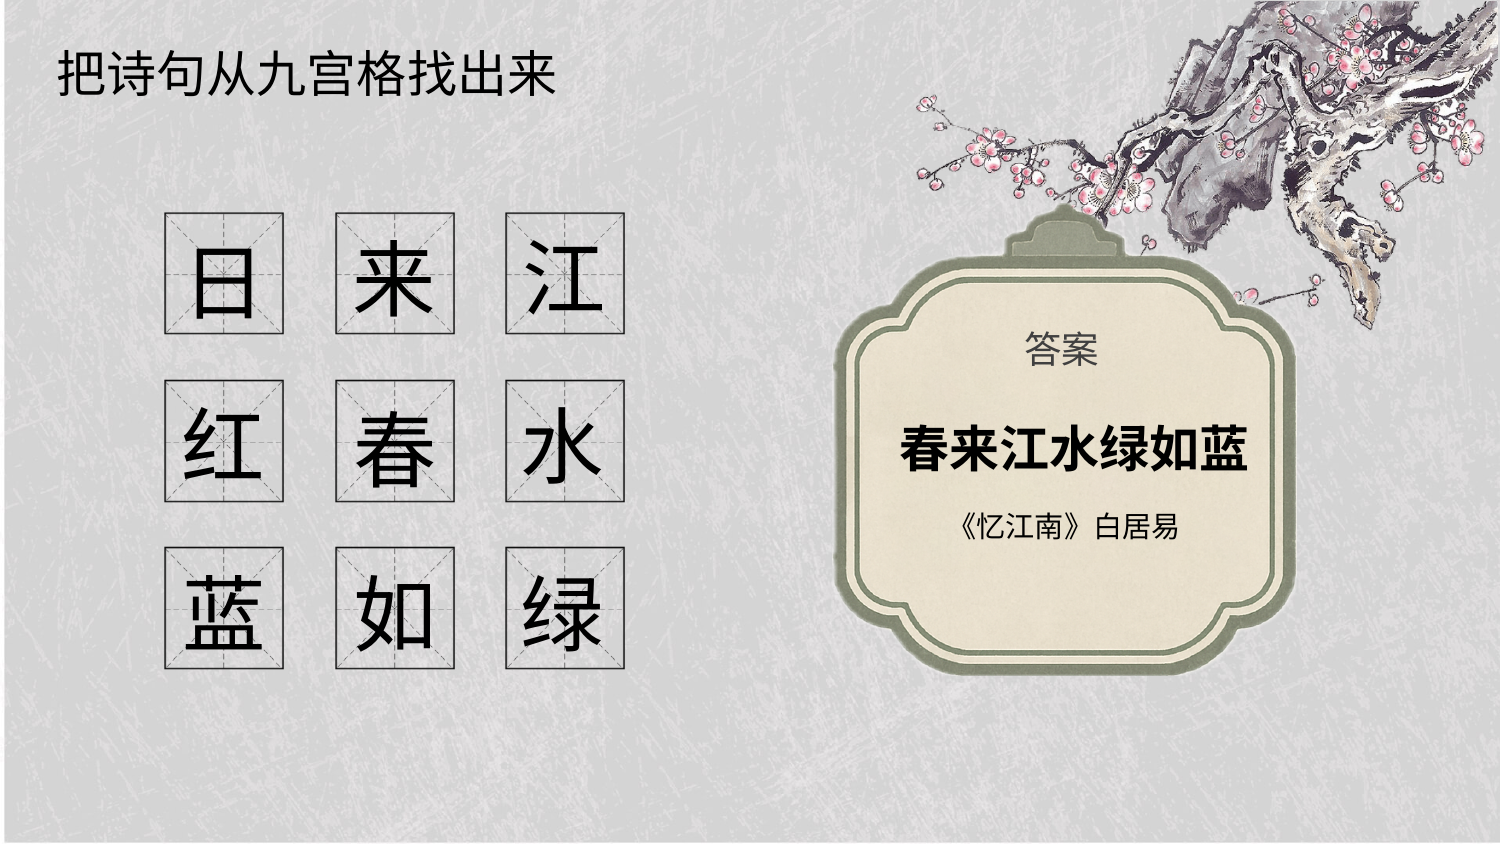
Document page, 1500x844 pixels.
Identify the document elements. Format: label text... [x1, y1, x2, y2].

picture [0, 0, 1500, 844]
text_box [689, 203, 1440, 676]
text_box 把诗句从九宫格找出来 [45, 36, 647, 109]
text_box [137, 189, 653, 698]
